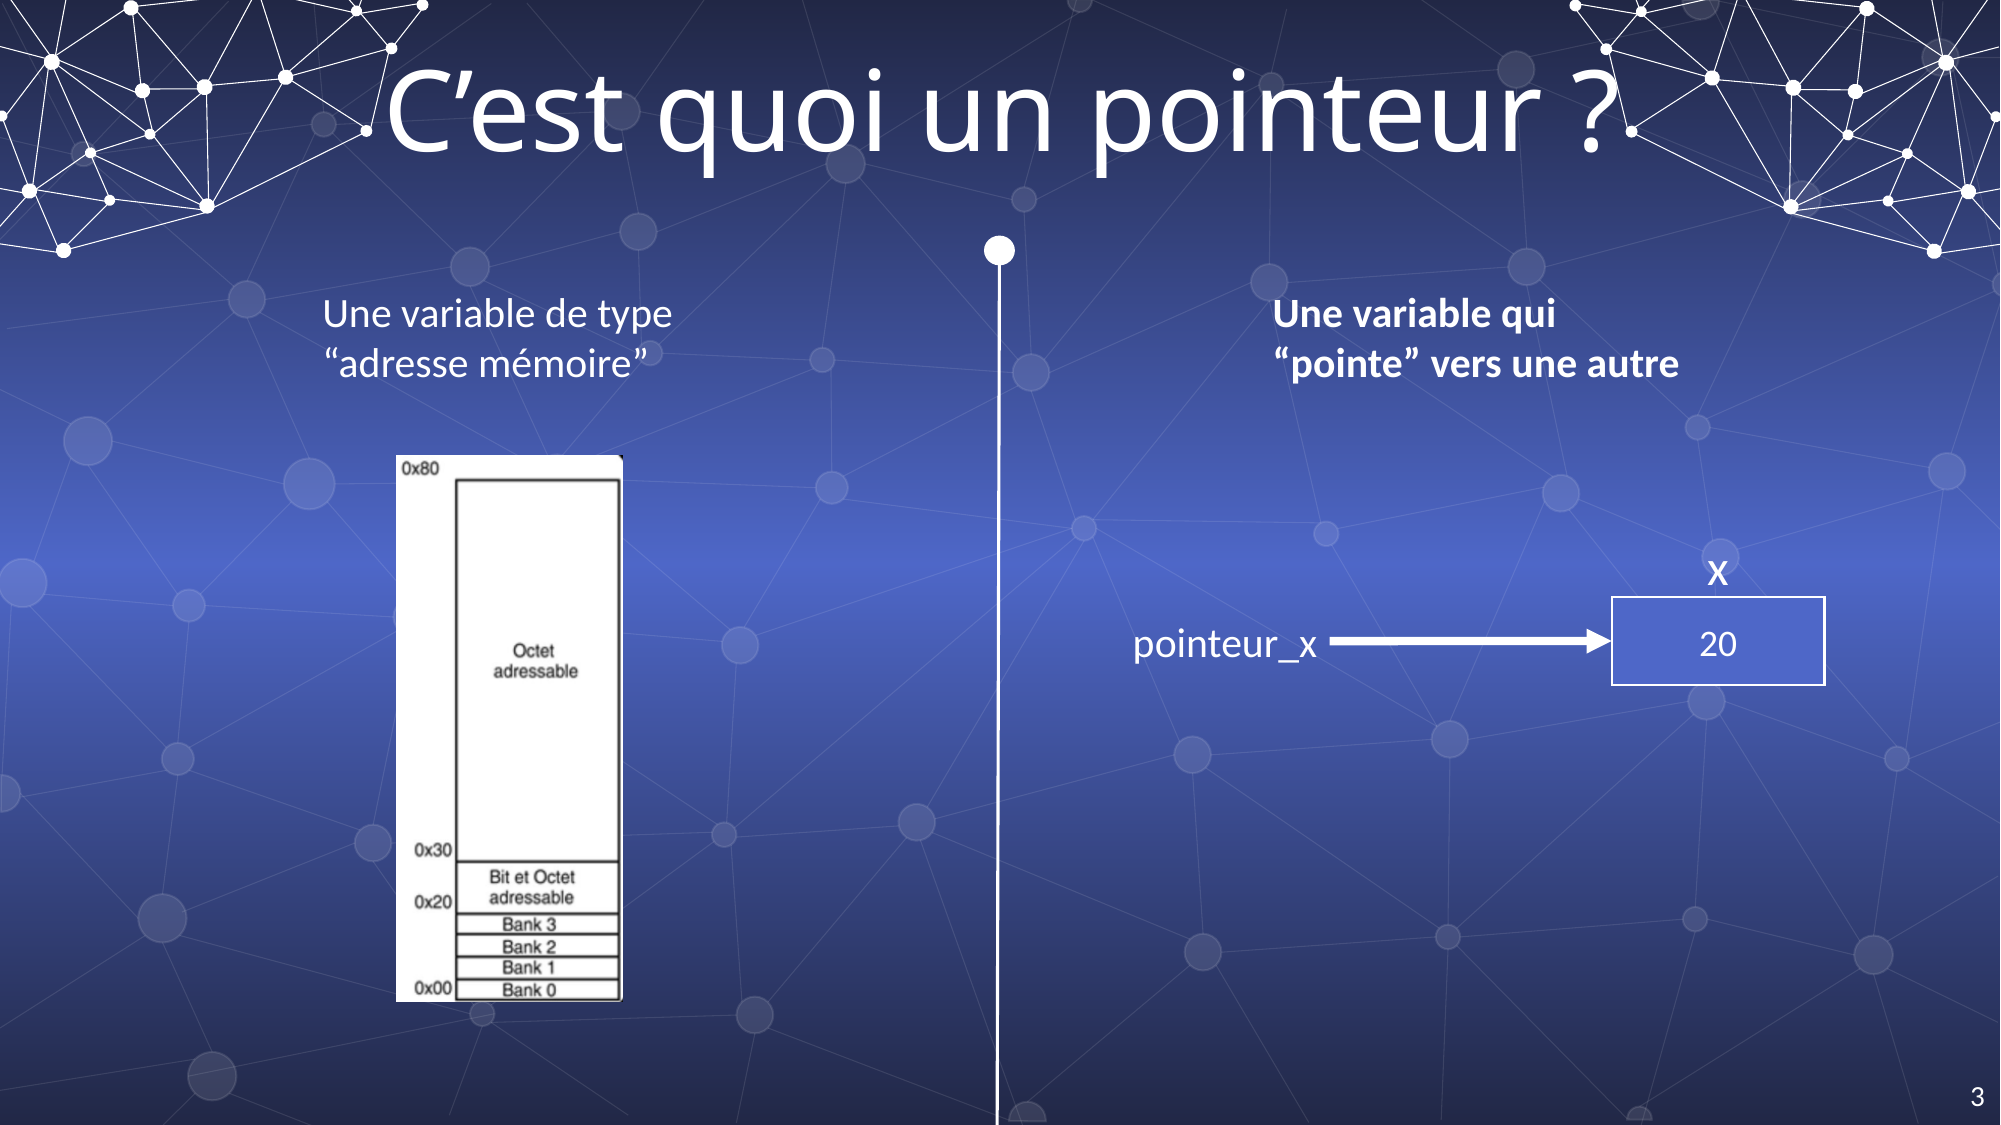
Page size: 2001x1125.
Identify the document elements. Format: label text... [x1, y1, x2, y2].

slide_number 3 [1550, 1065, 2000, 1125]
text_box [983, 235, 1015, 266]
text_box 20 [1611, 596, 1826, 686]
picture [395, 455, 623, 1002]
text_box pointeur_x [1117, 608, 1333, 674]
text_box Une variable de type “adresse mémoire” [307, 278, 716, 438]
text_box Une variable qui “pointe” vers une autre [1257, 278, 1718, 438]
text_box x [1692, 527, 1744, 603]
list C’est quoi un pointeur ? [53, 55, 1952, 175]
